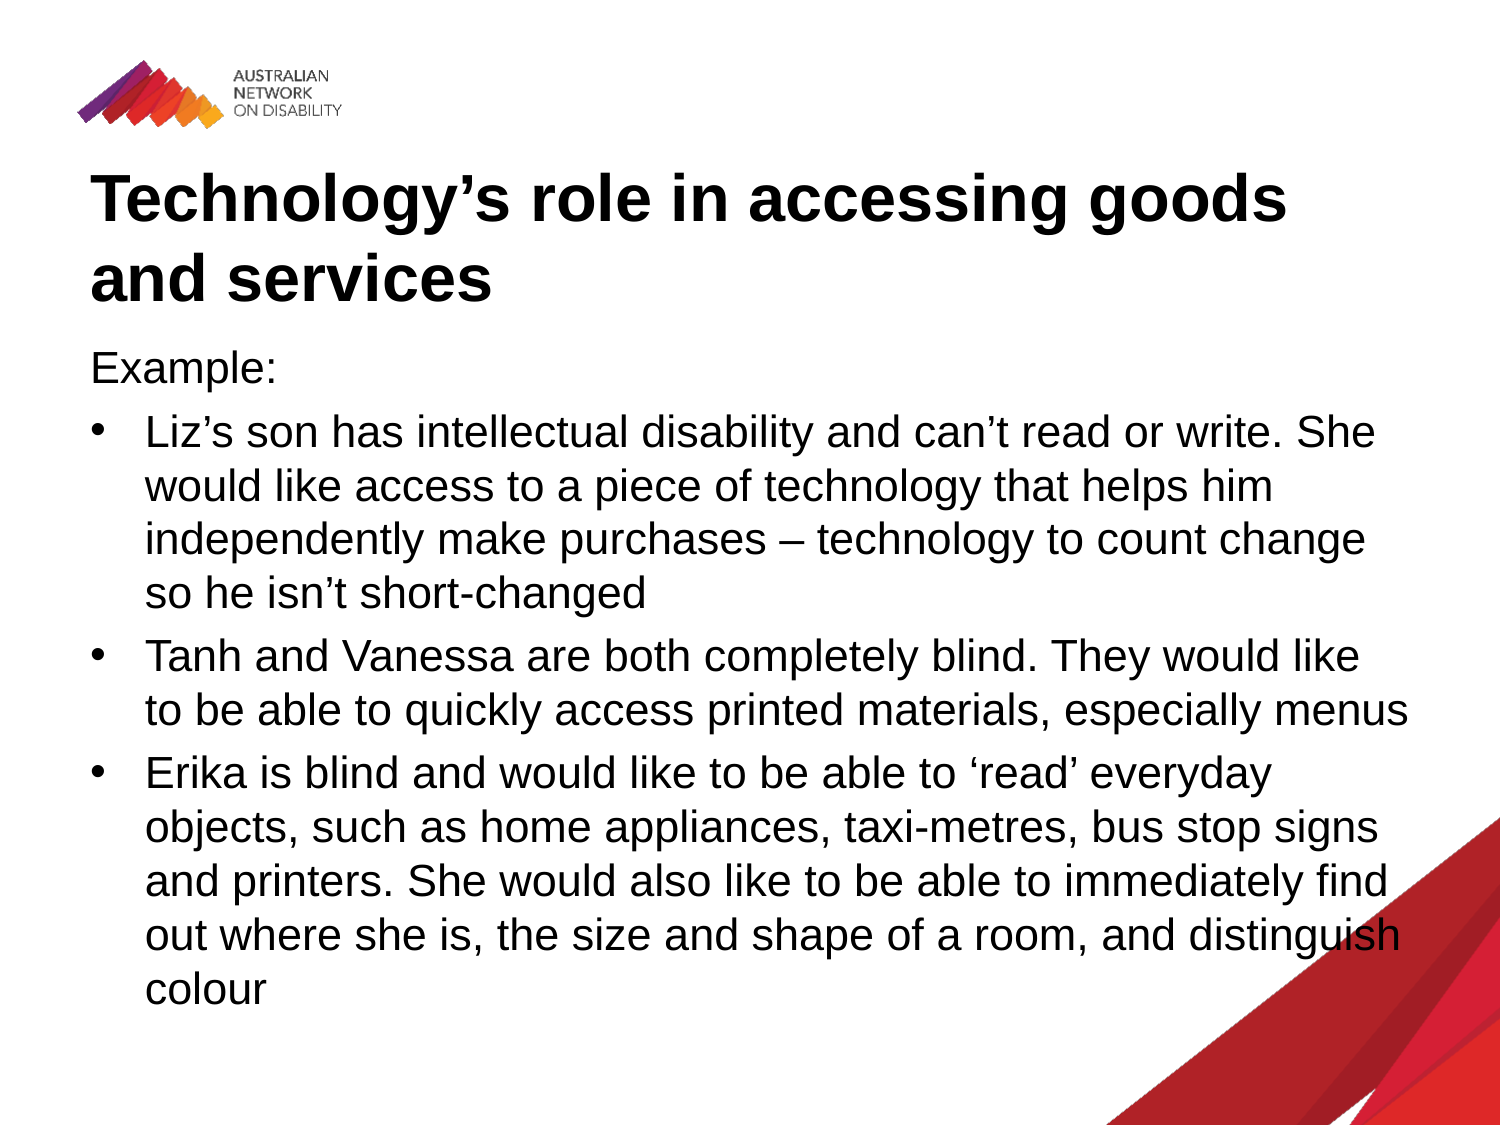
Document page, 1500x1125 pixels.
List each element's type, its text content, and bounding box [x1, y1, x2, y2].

picture [76, 58, 343, 131]
picture [1051, 613, 1500, 1125]
list Example: Liz’s son has intellectual disability and can’t read or write. She would like access to a piece of technology that helps him independently make purchases – technology to count change so he isn’t short-changed Tanh and Vanessa are both completely blind. They would like to be able to quickly access printed materials, especially menus Erika is blind and would like to be able to ‘read’ everyday objects, such as home appliances, taxi-metres, bus stop signs and printers. She would also like to be able to immediately find out where she is, the size and shape of a room, and distinguish colour [75, 331, 1425, 1068]
title Technology’s role in accessing goods and services [75, 182, 1425, 287]
